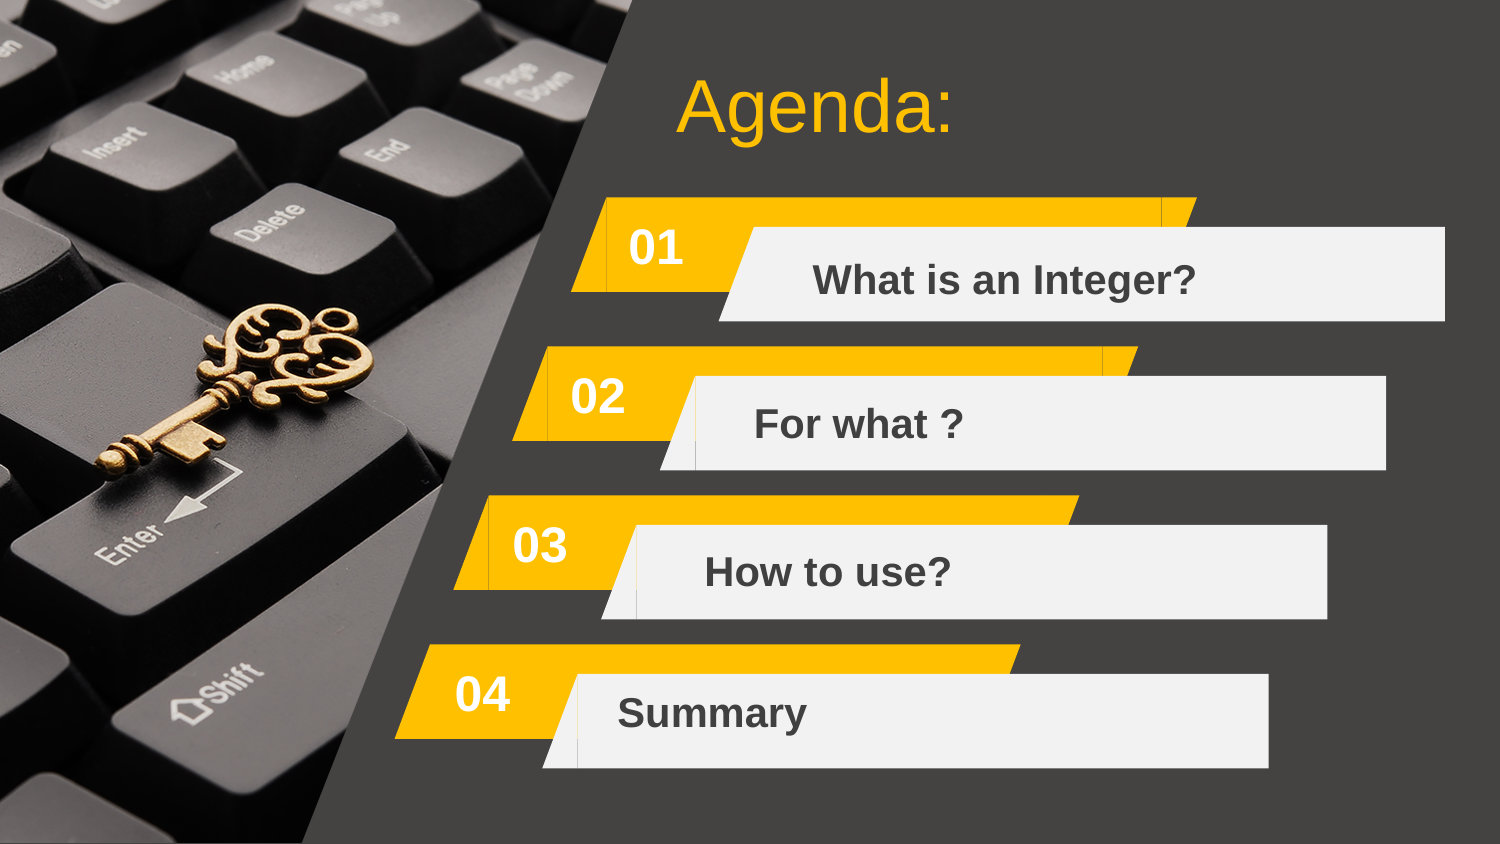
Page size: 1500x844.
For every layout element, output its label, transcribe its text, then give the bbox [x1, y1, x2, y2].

text_box Agenda: [661, 55, 1500, 151]
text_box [453, 495, 1328, 620]
picture [0, 0, 633, 843]
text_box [511, 346, 1387, 471]
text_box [394, 644, 1269, 769]
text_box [570, 197, 1446, 322]
